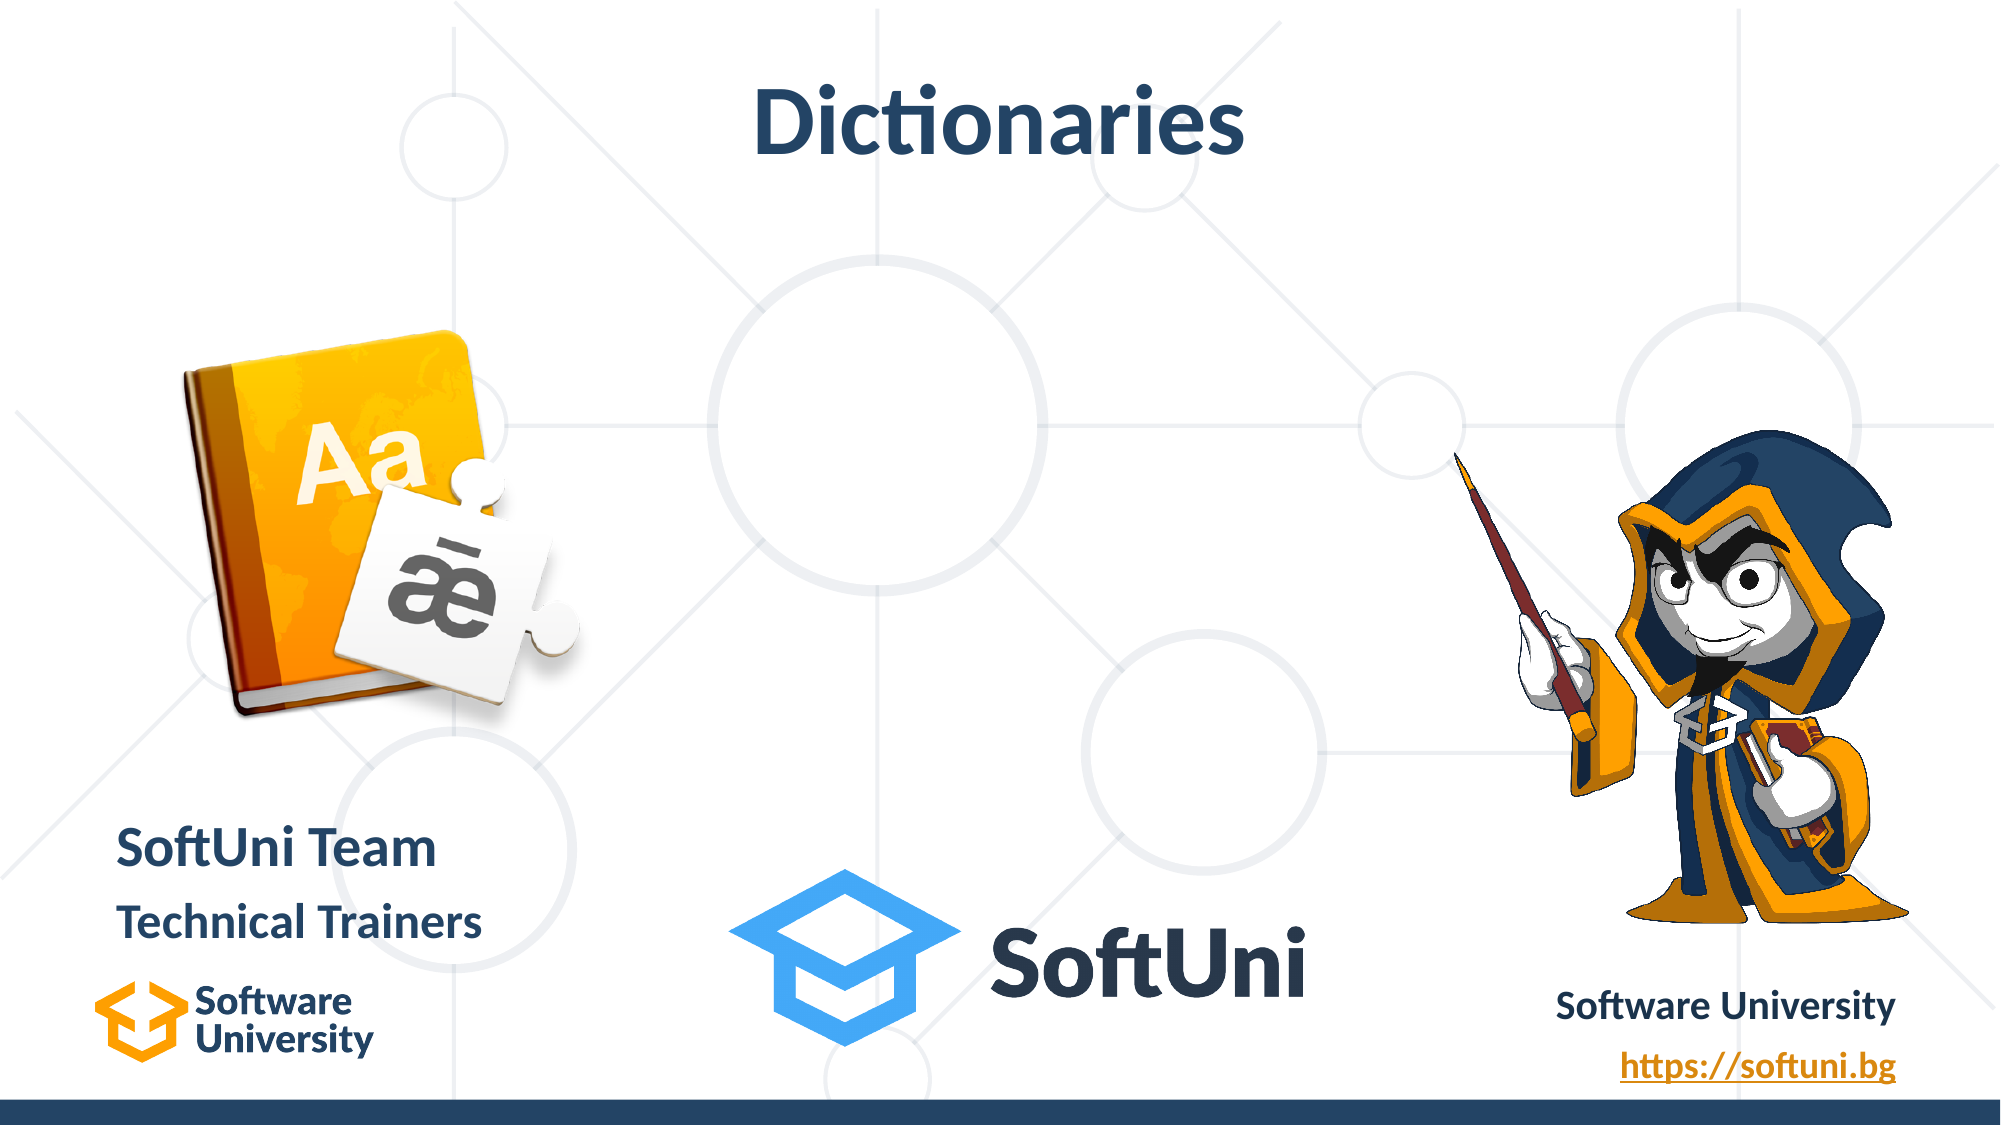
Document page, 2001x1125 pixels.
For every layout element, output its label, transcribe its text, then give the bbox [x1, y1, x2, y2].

picture [709, 850, 1325, 1064]
list Software University [1417, 970, 1903, 1033]
list SoftUni Team [110, 800, 595, 880]
picture [83, 970, 384, 1074]
picture [1451, 428, 1910, 924]
picture [164, 313, 595, 744]
list Technical Trainers [110, 880, 595, 954]
list https://softuni.bg [1417, 1033, 1903, 1091]
title Dictionaries [0, 41, 2000, 187]
